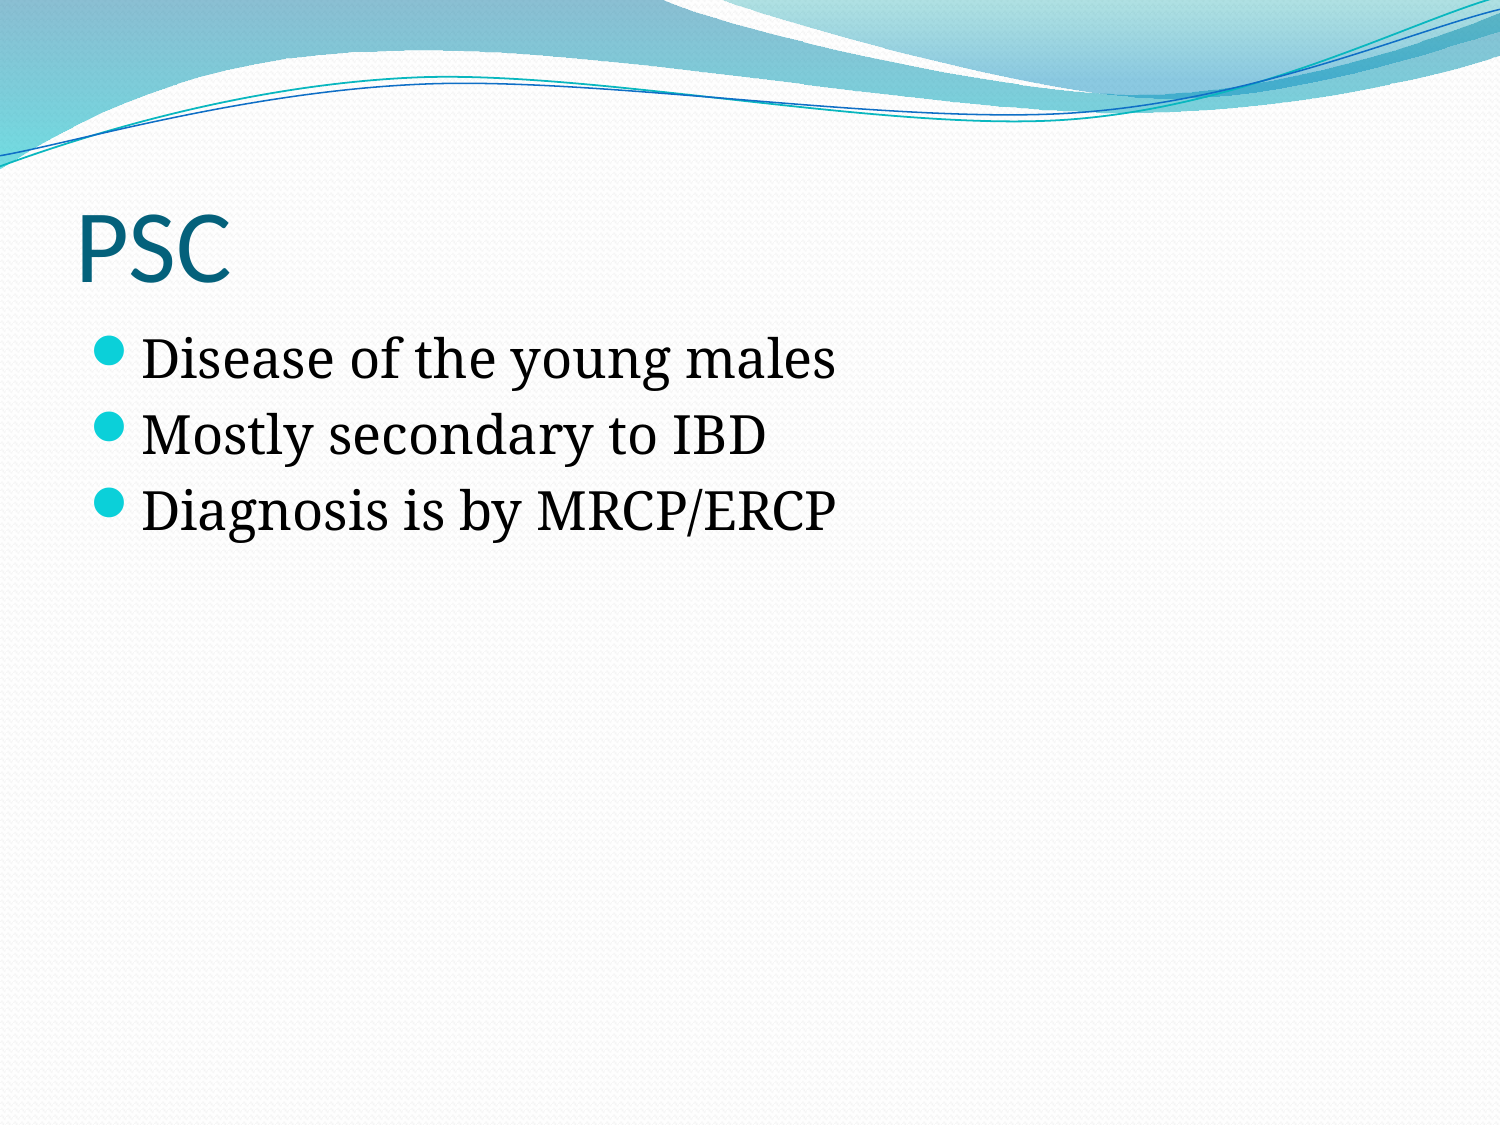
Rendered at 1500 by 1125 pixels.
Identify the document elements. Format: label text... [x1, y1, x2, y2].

list Disease of the young males Mostly secondary to IBD Diagnosis is by MRCP/ERCP [75, 317, 1425, 1038]
title PSC [75, 115, 1425, 303]
